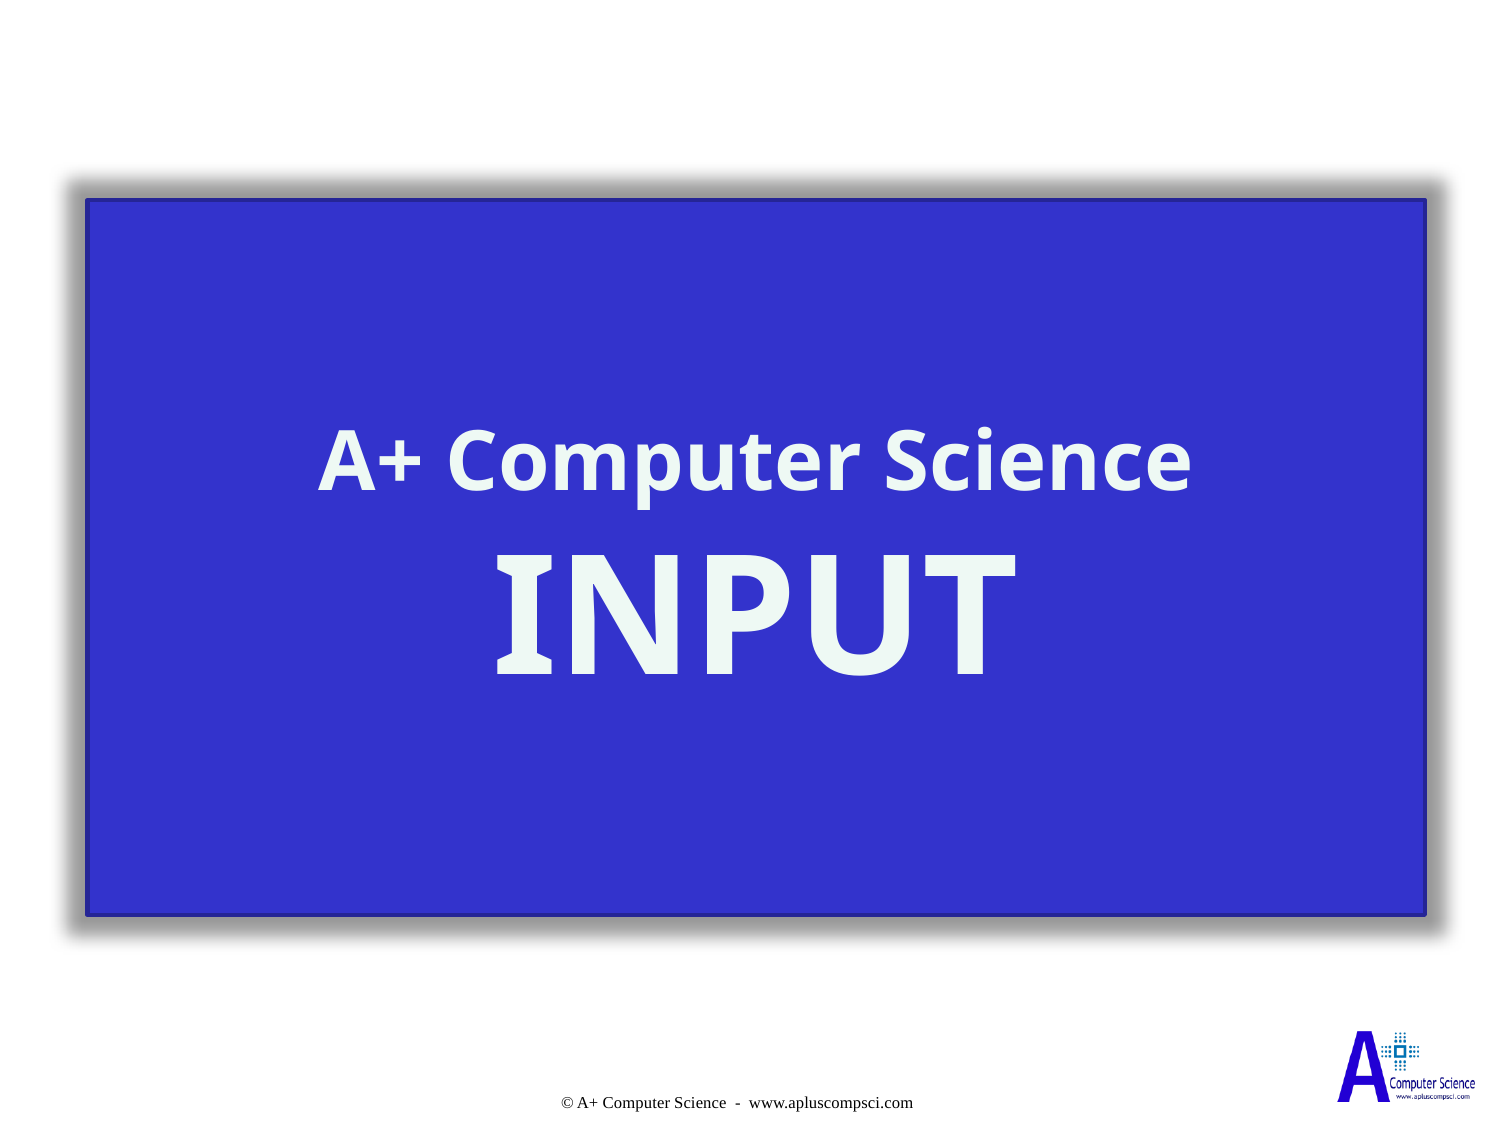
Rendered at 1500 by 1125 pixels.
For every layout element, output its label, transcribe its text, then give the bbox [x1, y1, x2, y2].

text_box A+ Computer Science INPUT [85, 198, 1427, 917]
footer © A+ Computer Science - www.apluscompsci.com [499, 1024, 976, 1101]
picture [1337, 1031, 1475, 1102]
